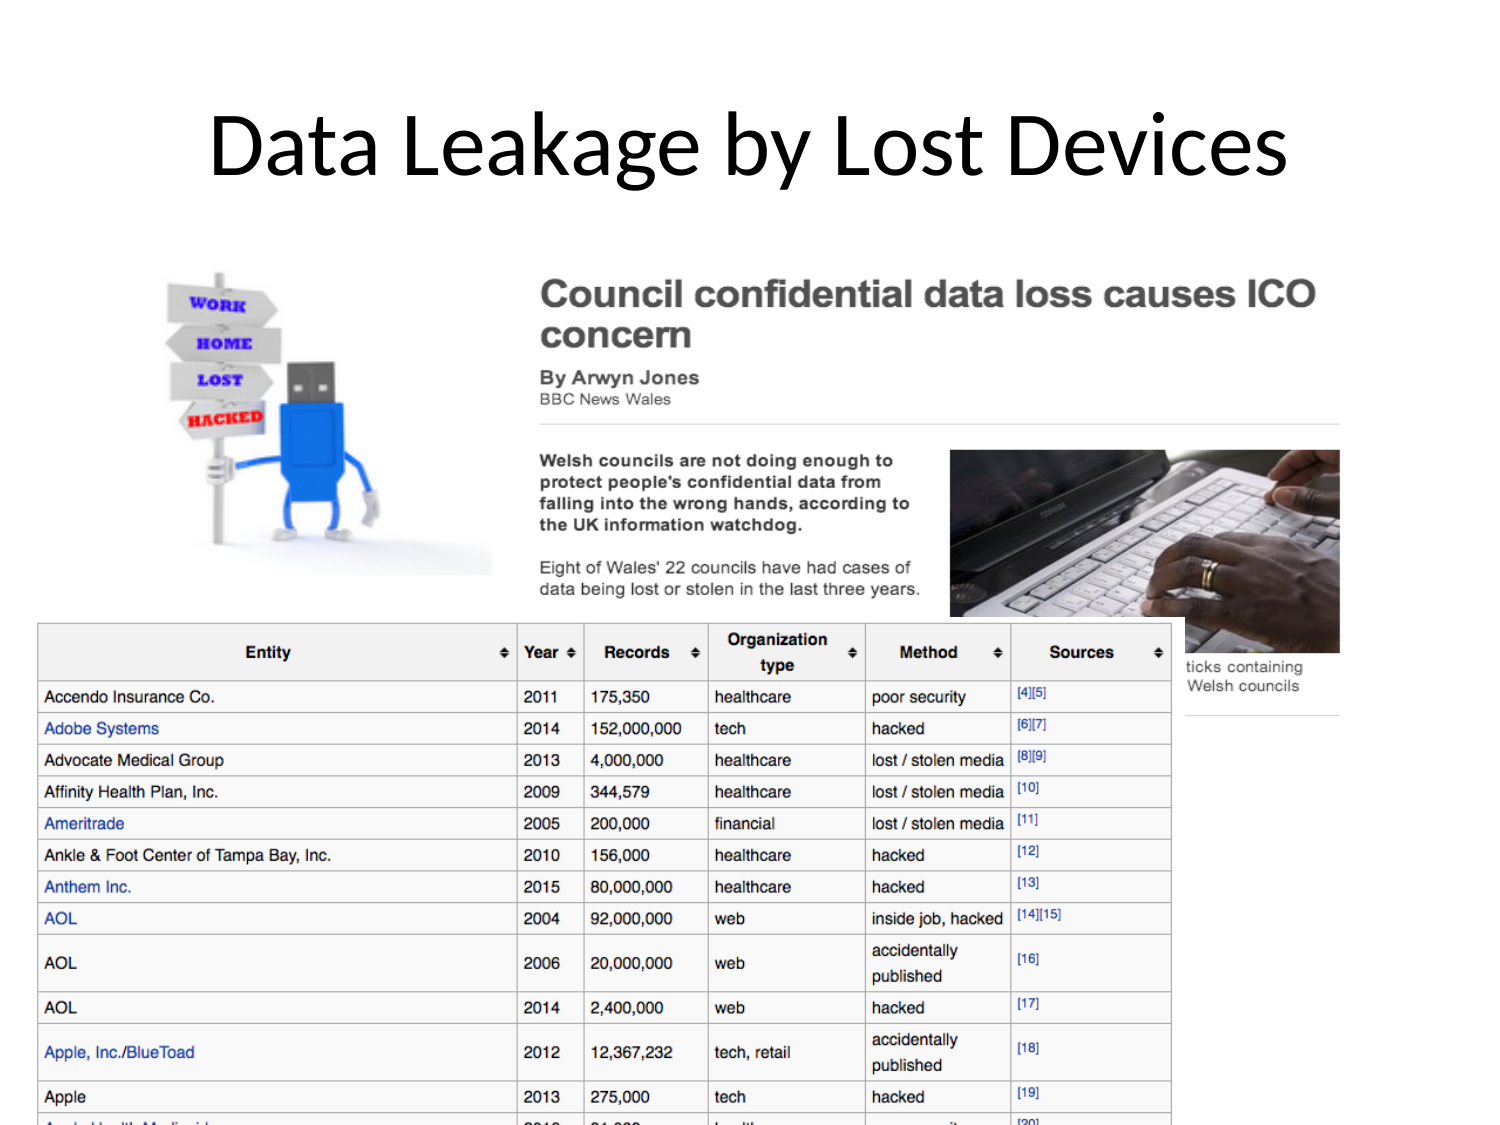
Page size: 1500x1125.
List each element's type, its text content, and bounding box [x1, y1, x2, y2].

title Data Leakage by Lost Devices [75, 45, 1425, 233]
picture [36, 617, 1185, 1125]
picture [74, 262, 492, 576]
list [523, 262, 1358, 722]
